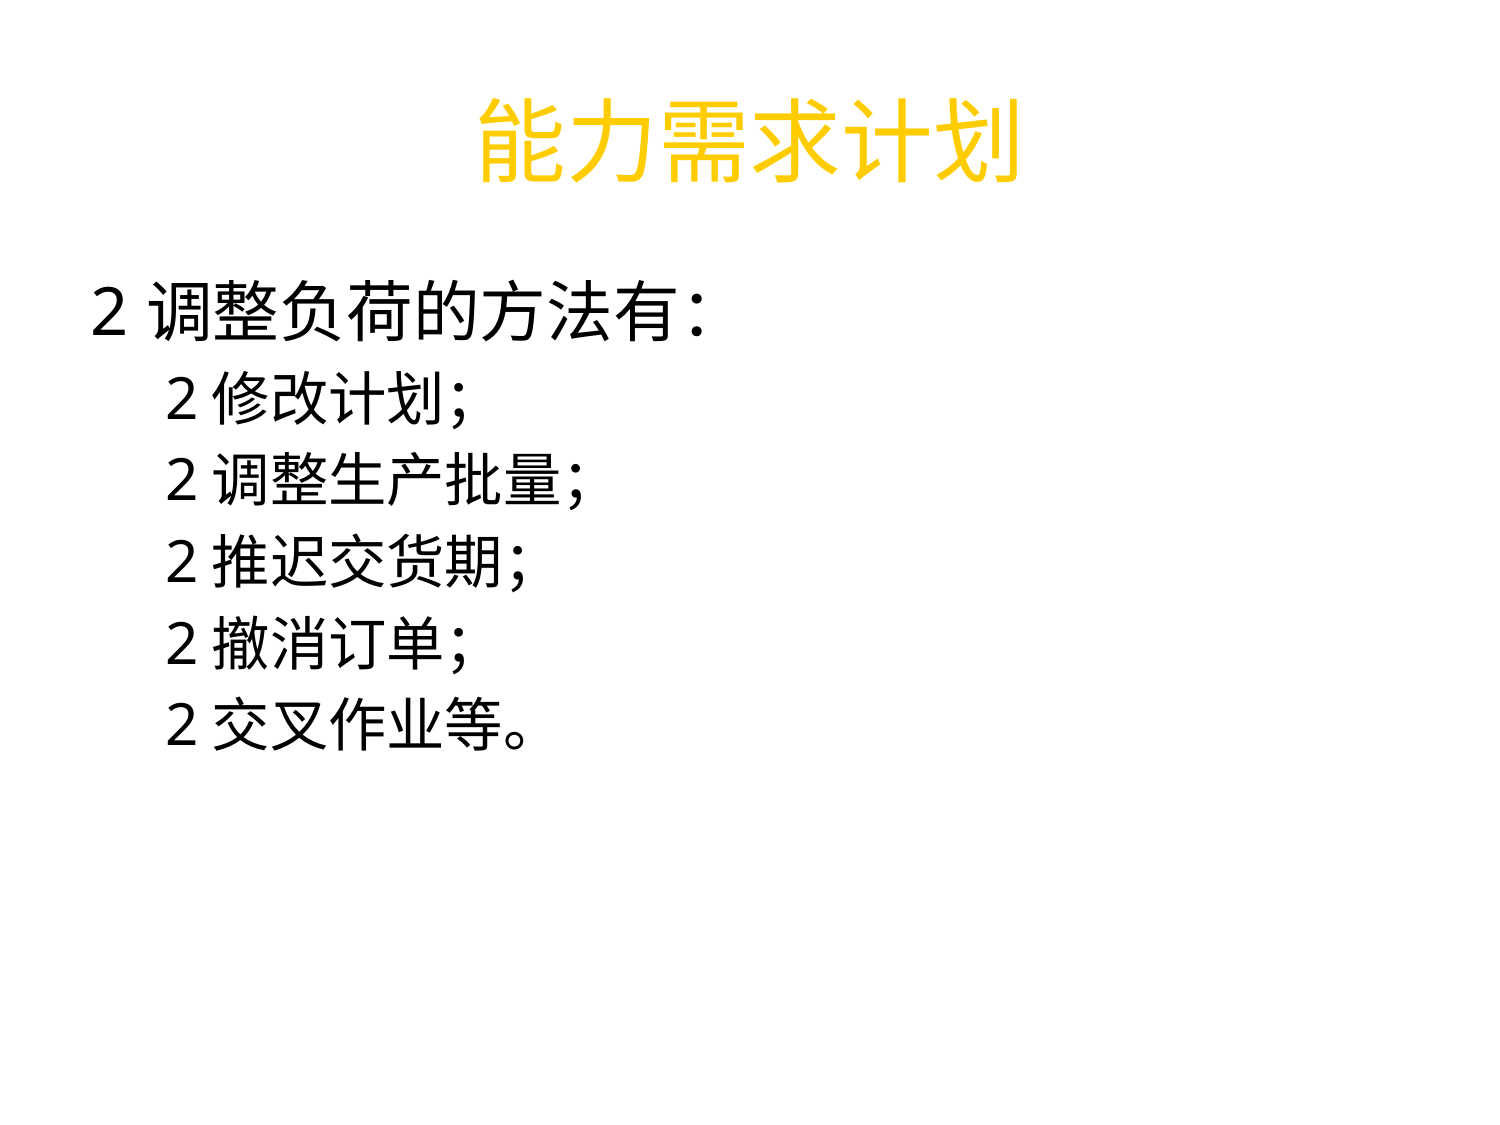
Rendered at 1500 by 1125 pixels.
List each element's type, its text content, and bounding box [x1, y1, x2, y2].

list 调整负荷的方法有： 修改计划； 调整生产批量； 推迟交货期； 撤消订单； 交叉作业等。 [75, 262, 1425, 1005]
title 能力需求计划 [75, 45, 1425, 233]
